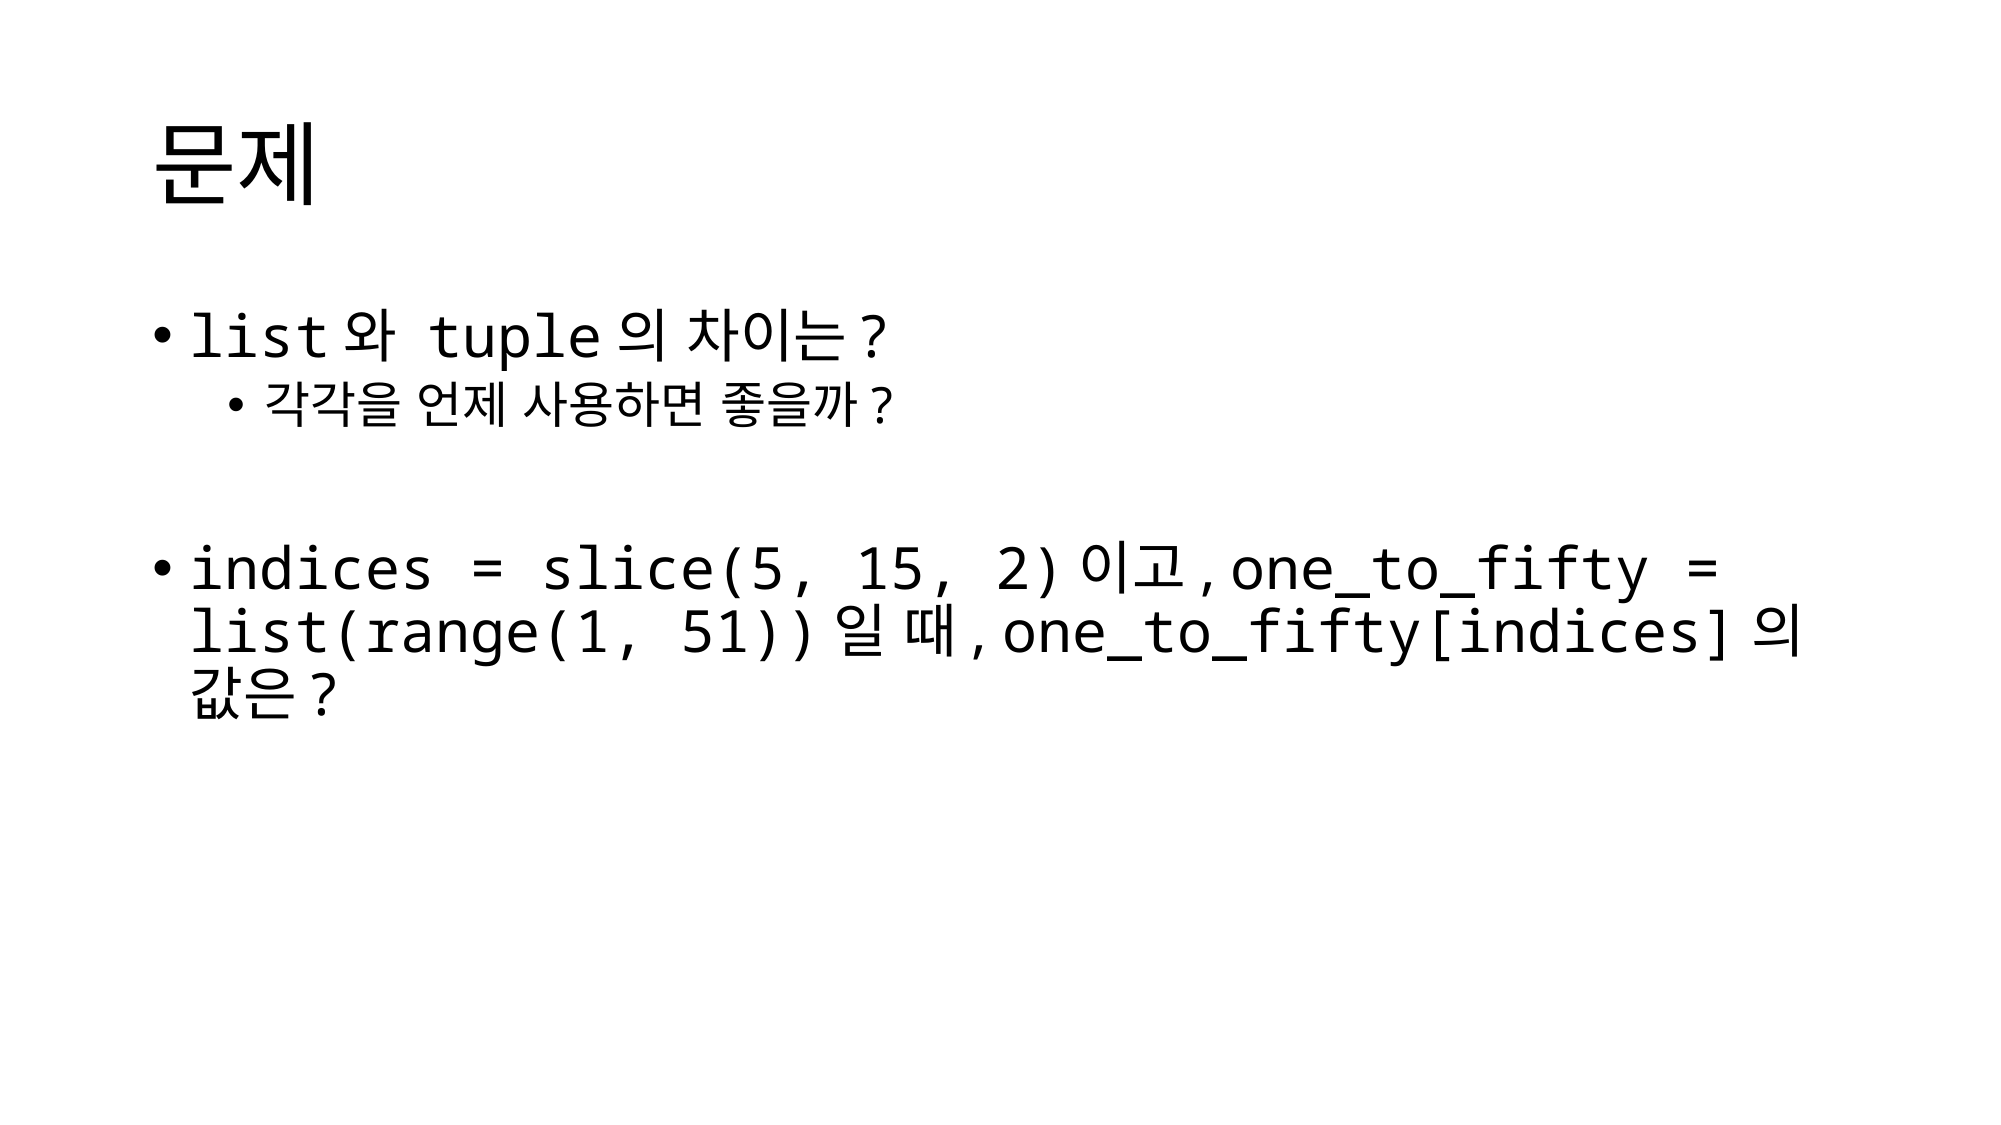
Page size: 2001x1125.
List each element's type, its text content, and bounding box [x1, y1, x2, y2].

title 문제 [137, 59, 1863, 278]
list list와 tuple의 차이는? 각각을 언제 사용하면 좋을까? indices = slice(5, 15, 2)이고, one_to_fifty = list(range(1, 51))일 때, one_to_fifty[indices]의 값은? [137, 299, 1863, 1014]
